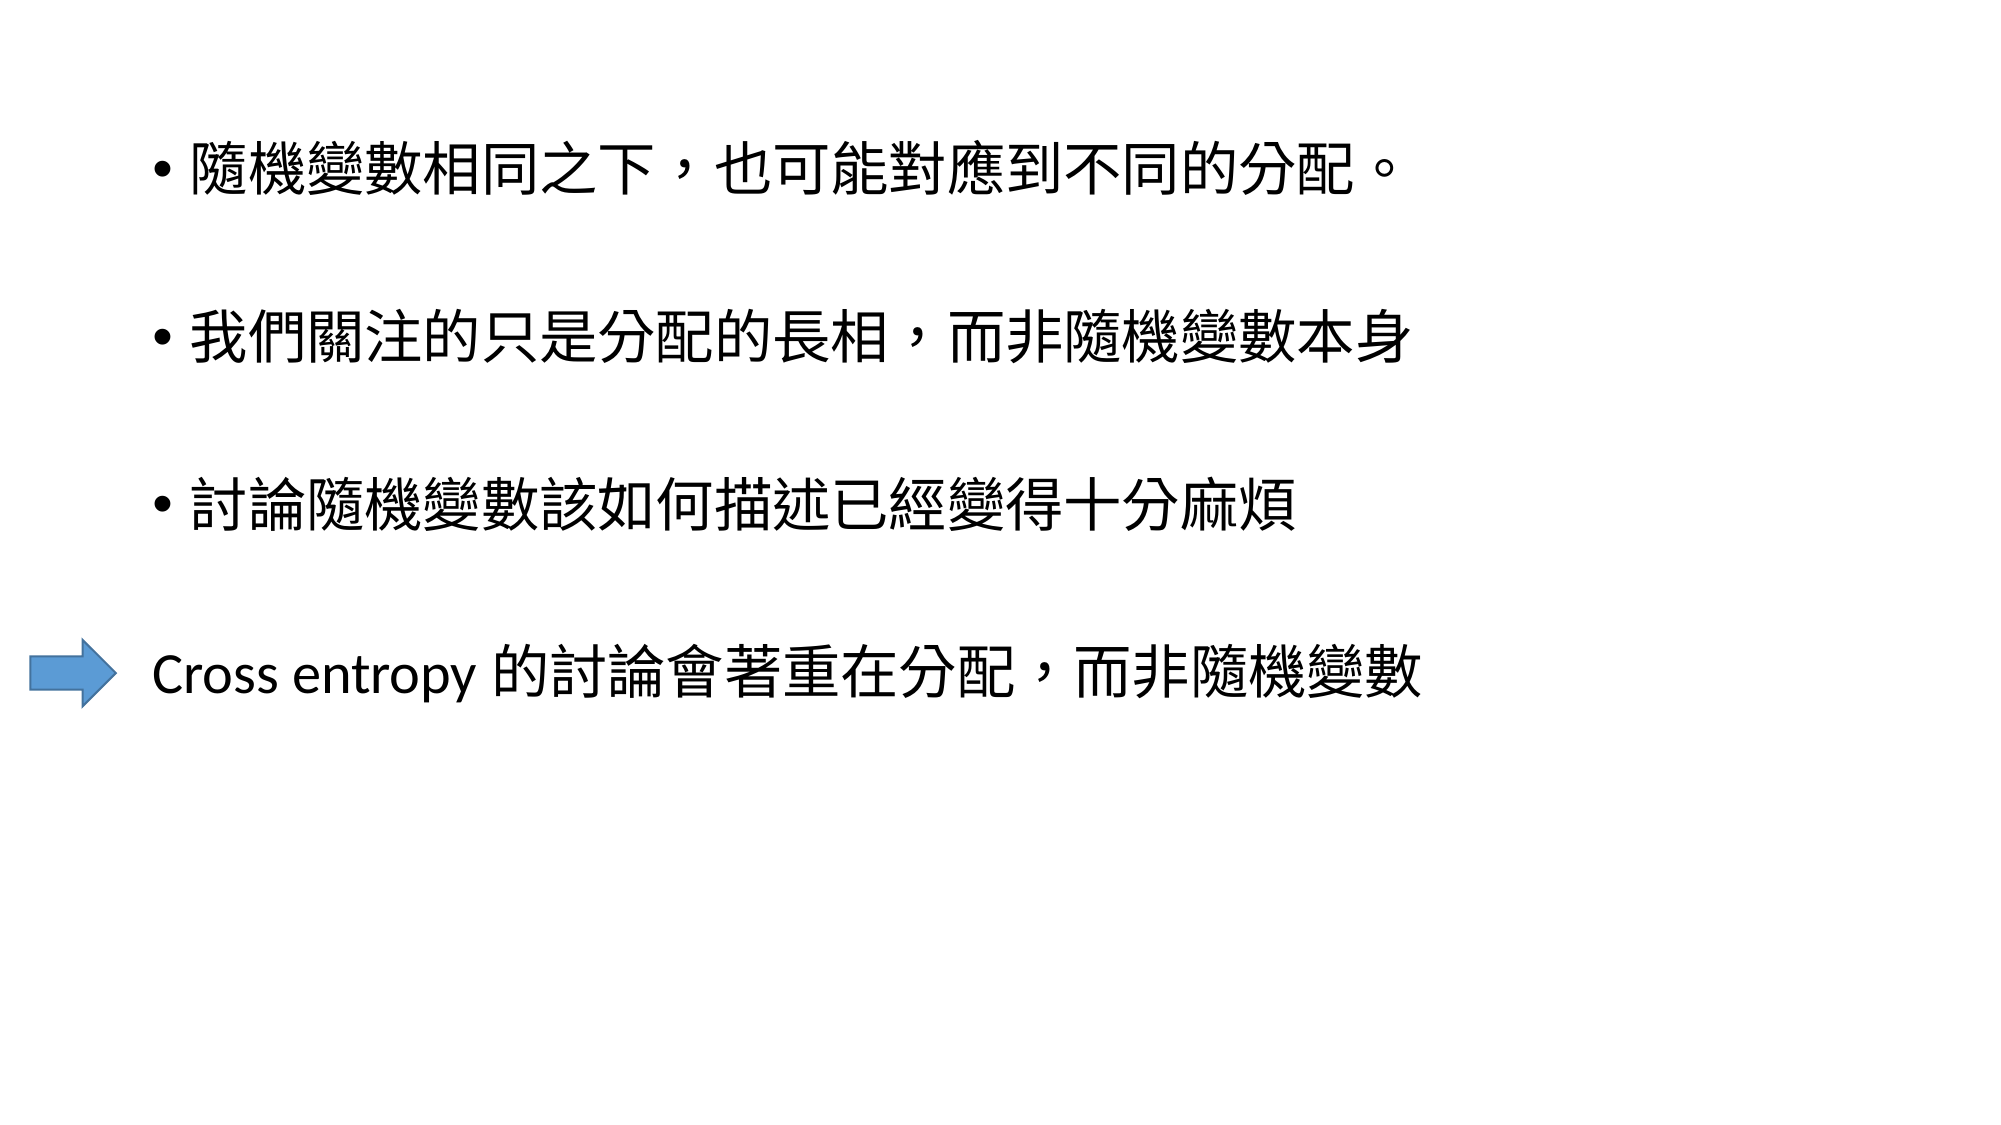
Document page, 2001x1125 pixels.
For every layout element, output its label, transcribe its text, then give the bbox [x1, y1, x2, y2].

list 隨機變數相同之下，也可能對應到不同的分配。 我們關注的只是分配的長相，而非隨機變數本身 討論隨機變數該如何描述已經變得十分麻煩 Cross entropy的討論會著重在分配，而非隨機變數 [137, 132, 1863, 1014]
text_box [29, 637, 118, 709]
